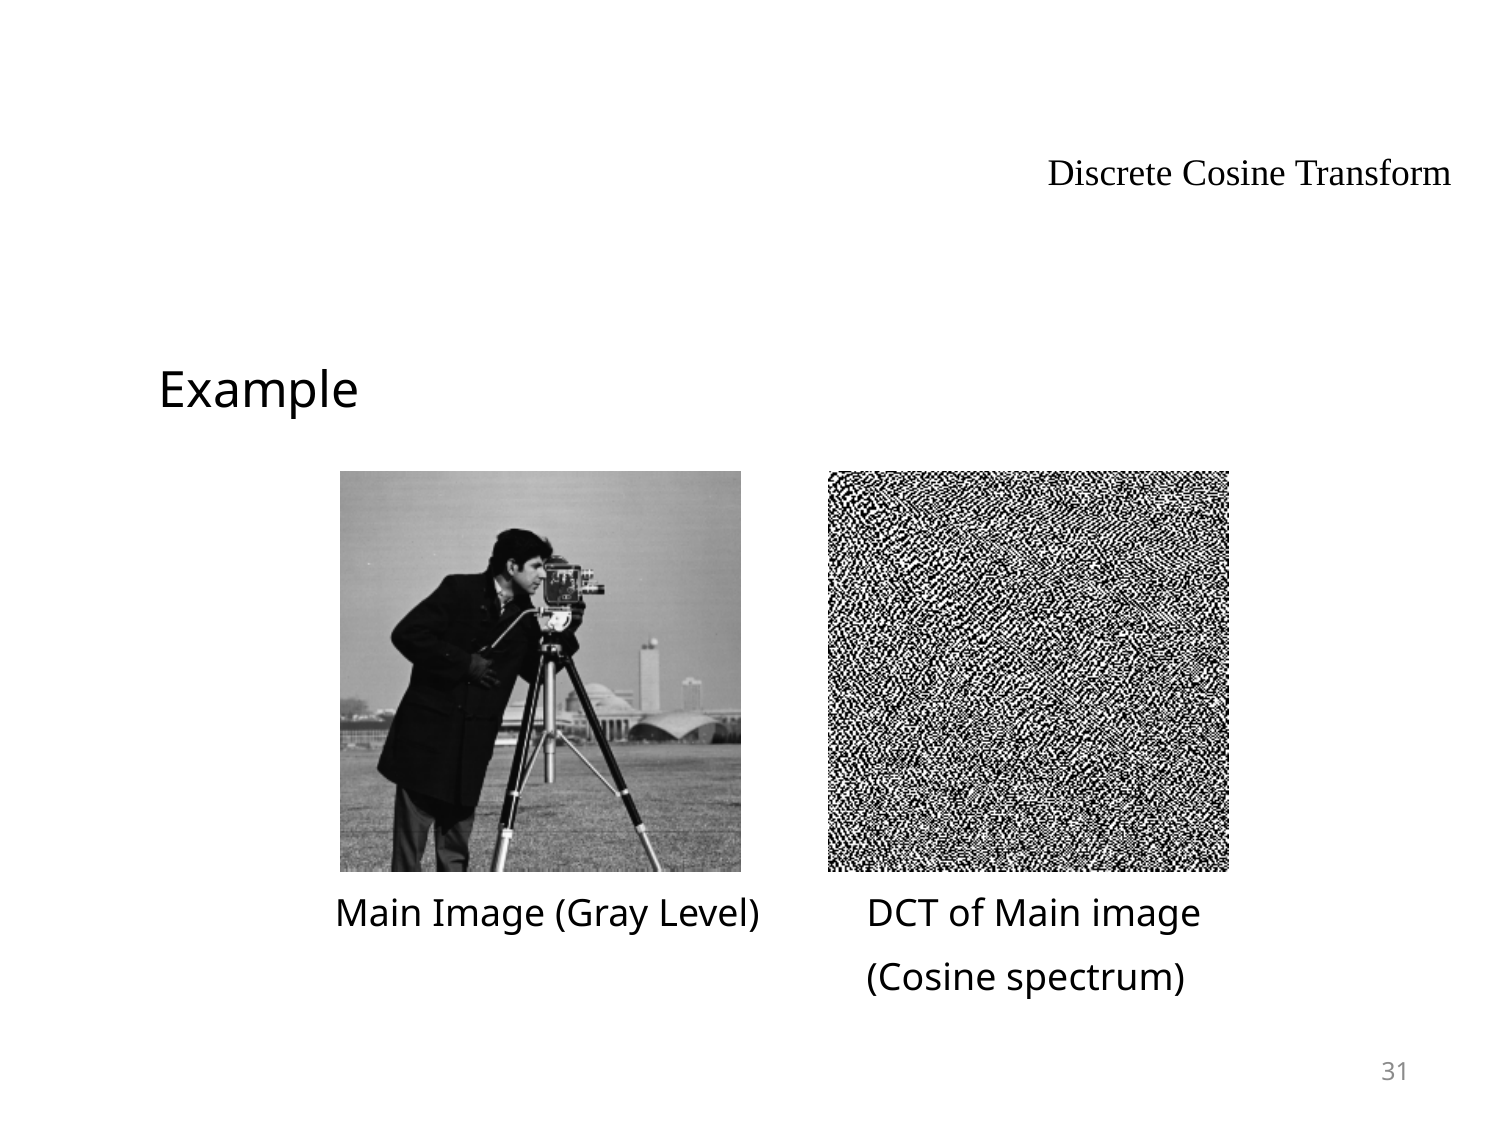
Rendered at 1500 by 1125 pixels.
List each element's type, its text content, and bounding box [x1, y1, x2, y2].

text_box Example [144, 349, 420, 425]
title Discrete Cosine Transform [188, 66, 1468, 275]
slide_number 31 [1074, 1042, 1425, 1103]
picture [212, 424, 1357, 960]
text_box DCT of Main image (Cosine spectrum) [851, 969, 1313, 1005]
